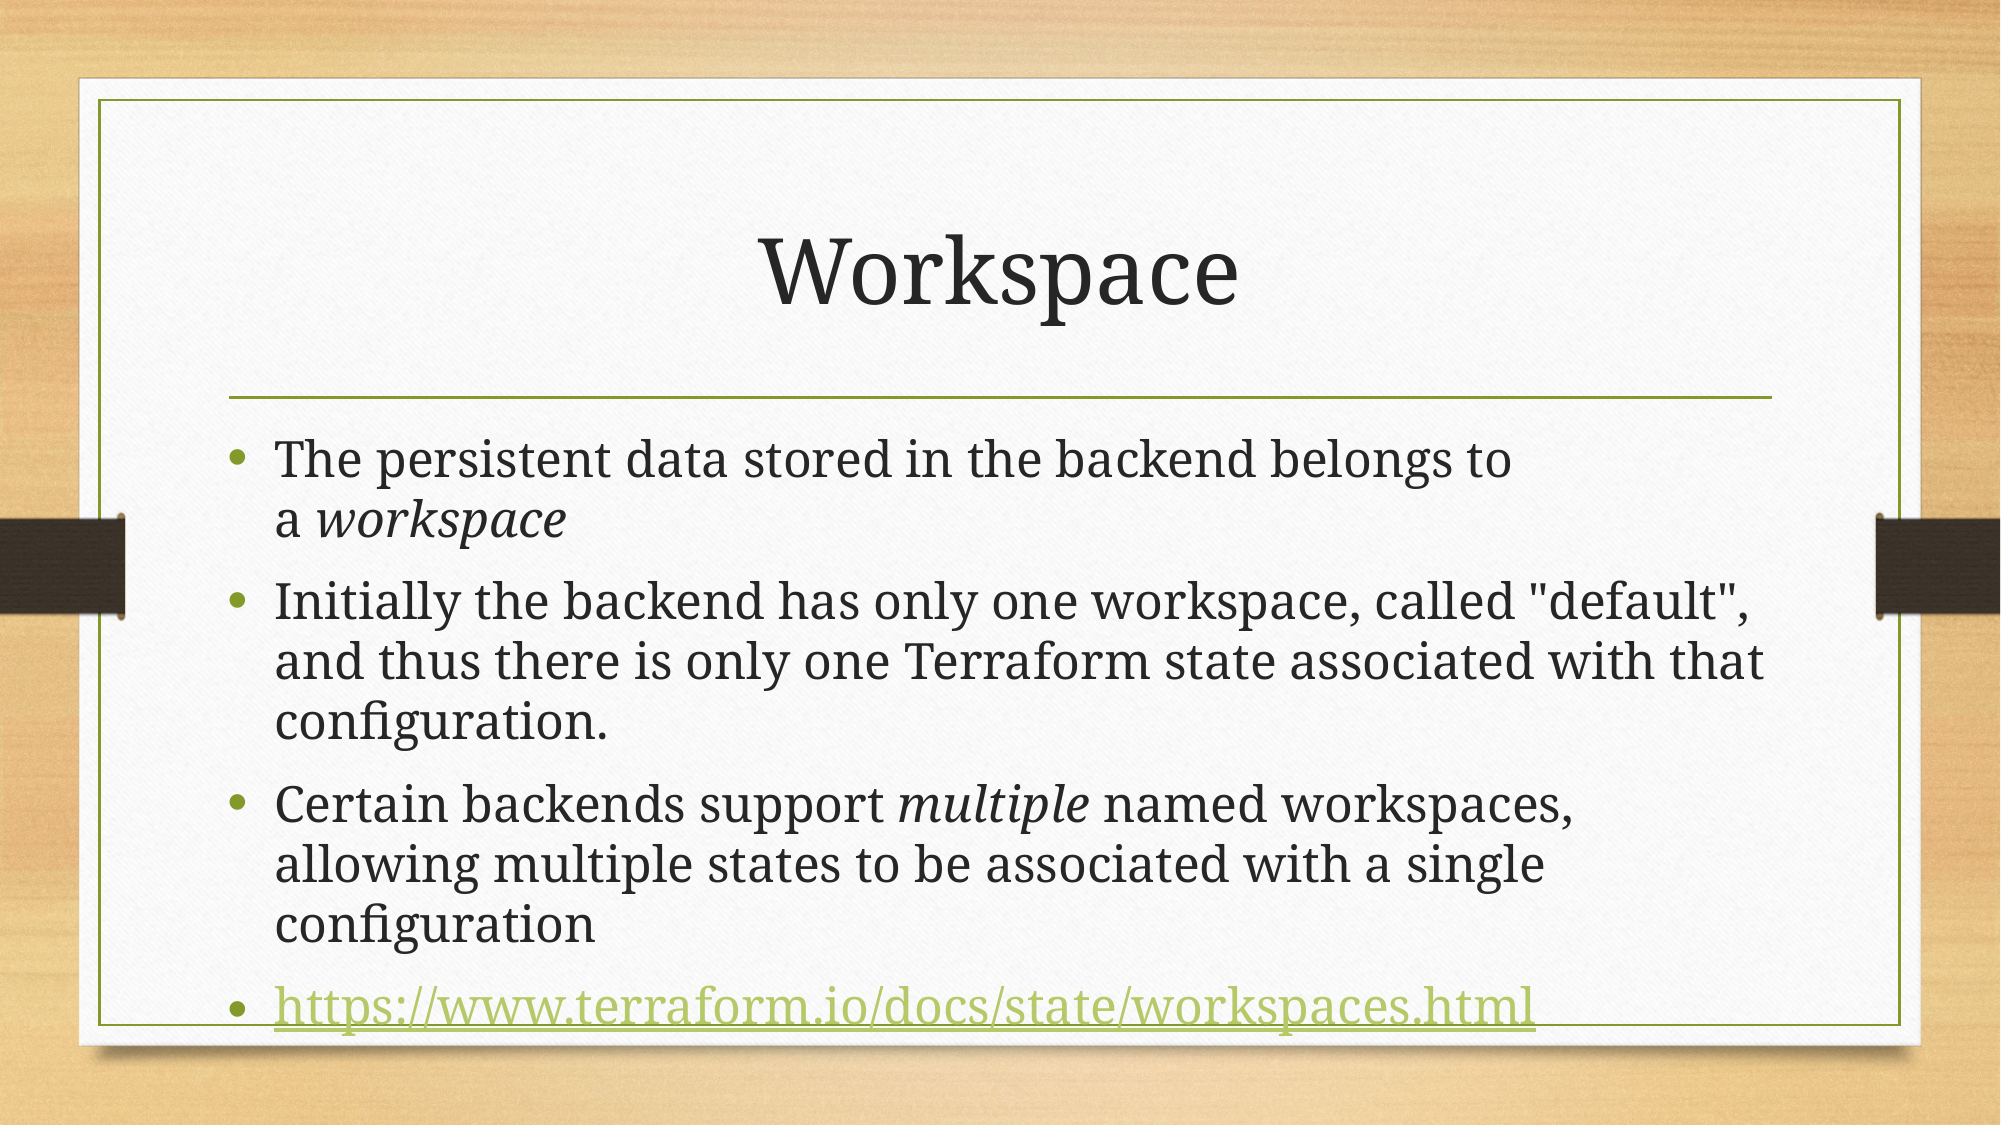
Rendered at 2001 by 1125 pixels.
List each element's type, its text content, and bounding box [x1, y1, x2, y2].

title Workspace [212, 161, 1788, 375]
picture [0, 0, 2001, 1125]
list The persistent data stored in the backend belongs to a workspace Initially the backend has only one workspace, called "default", and thus there is only one Terraform state associated with that configuration. Certain backends support multiple named workspaces, allowing multiple states to be associated with a single configuration https://www.terraform.io/docs/state/workspaces.html [212, 419, 1788, 964]
